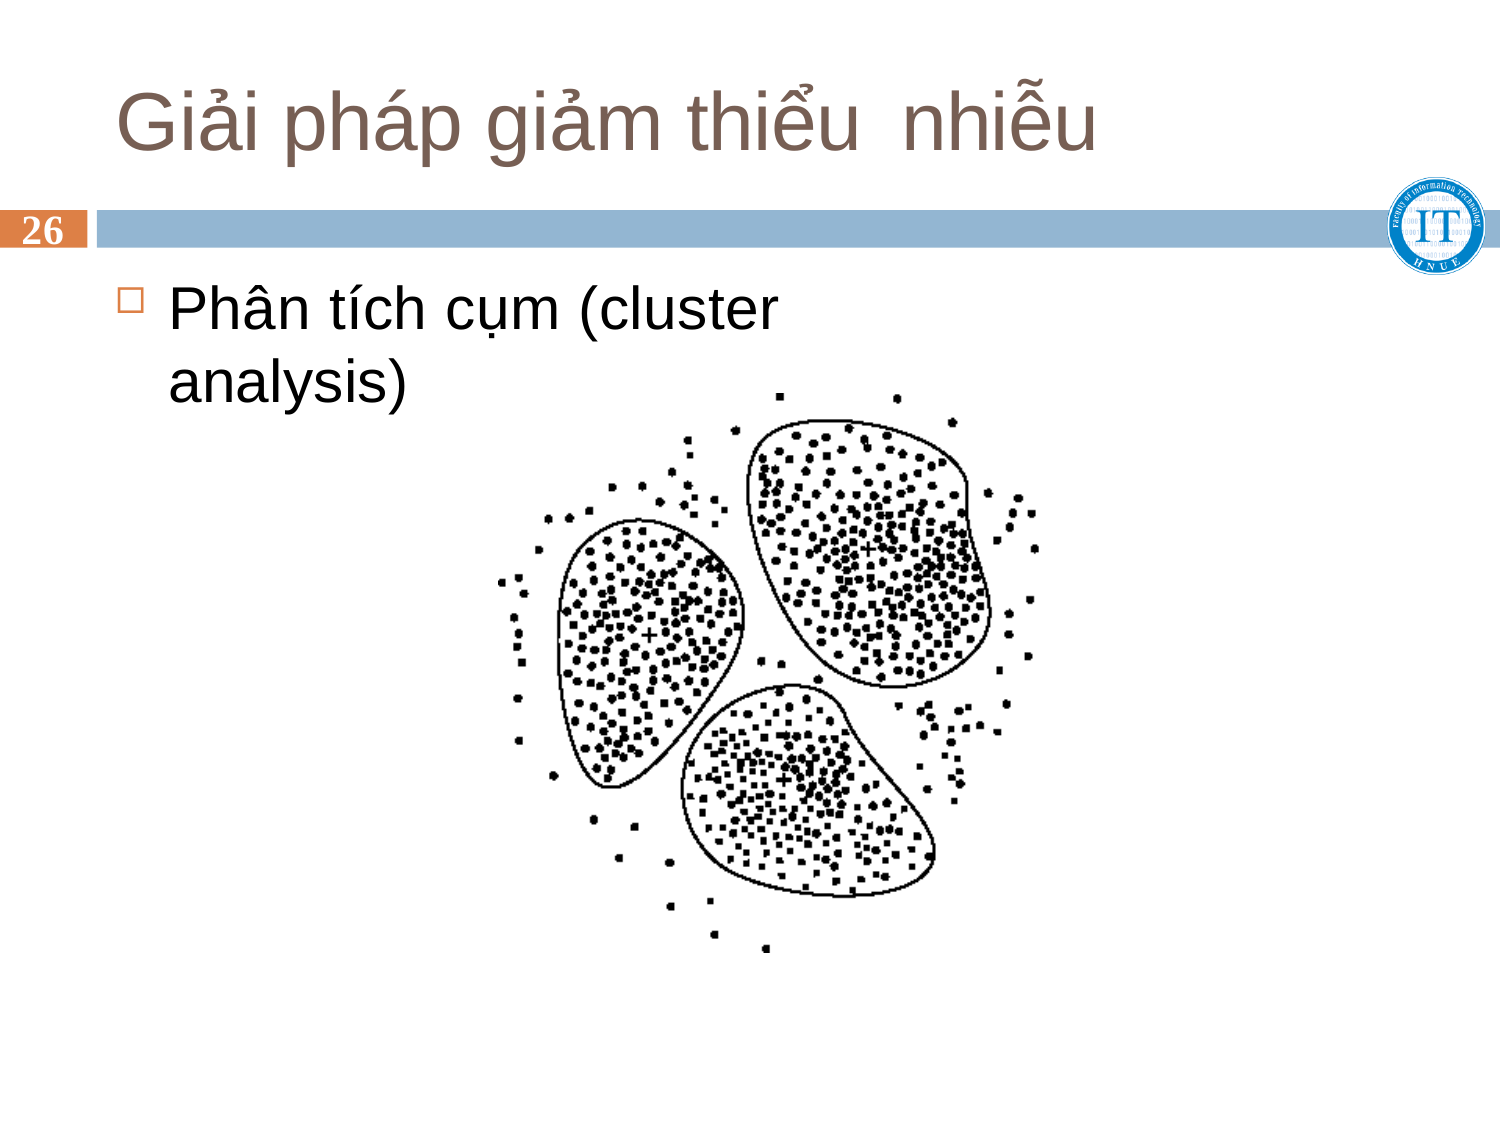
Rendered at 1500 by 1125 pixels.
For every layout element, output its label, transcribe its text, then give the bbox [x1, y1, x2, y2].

picture [1381, 169, 1486, 275]
title Giải pháp giảm thiểu nhiễu [113, 65, 1103, 256]
text_box 26 Phân tích cụm (cluster analysis) [19, 189, 1029, 415]
text_box [498, 393, 1039, 953]
